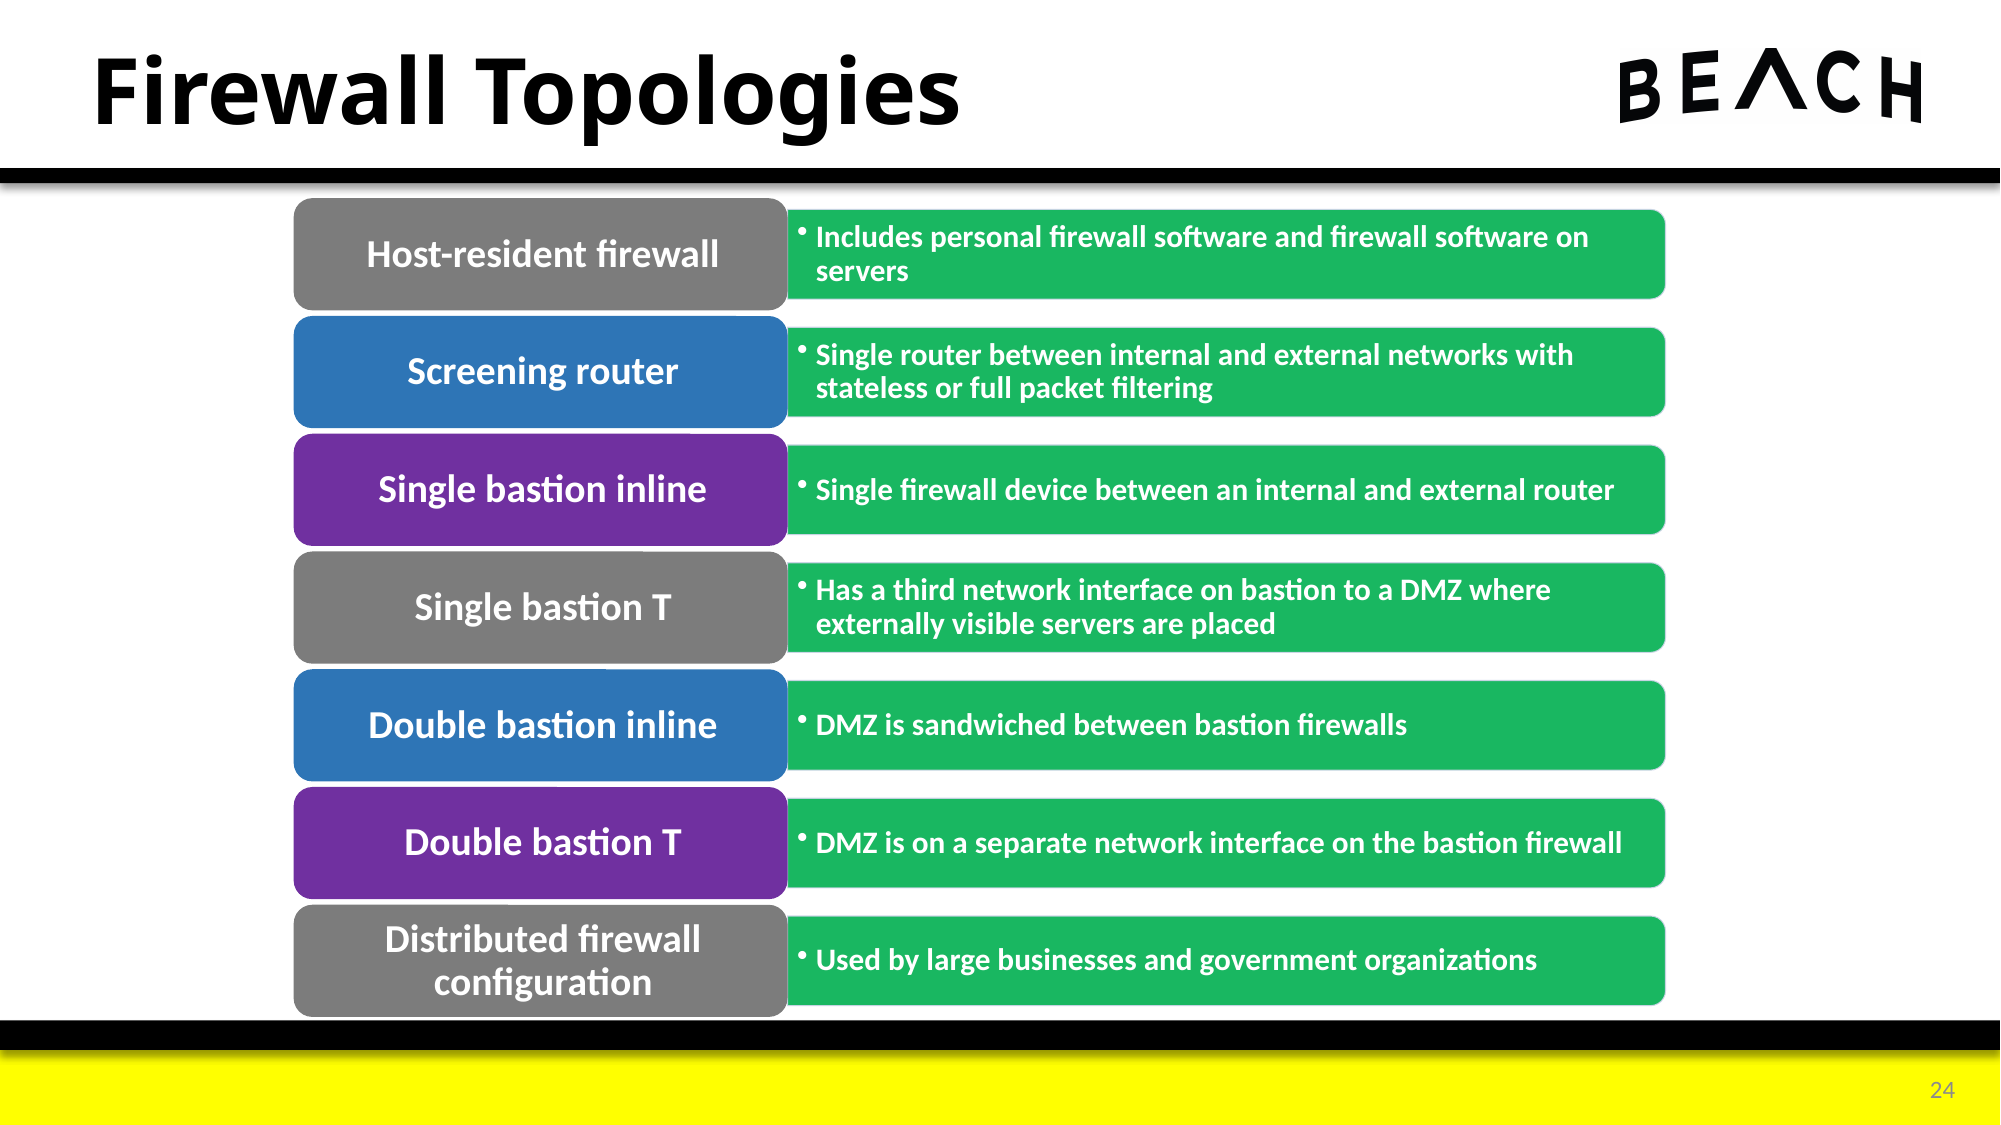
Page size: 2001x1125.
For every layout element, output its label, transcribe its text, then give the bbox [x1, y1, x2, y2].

text_box [0, 167, 2000, 184]
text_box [293, 198, 1666, 1017]
text_box Firewall Topologies [74, 10, 1645, 179]
picture [1620, 48, 1921, 124]
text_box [0, 1020, 2000, 1125]
